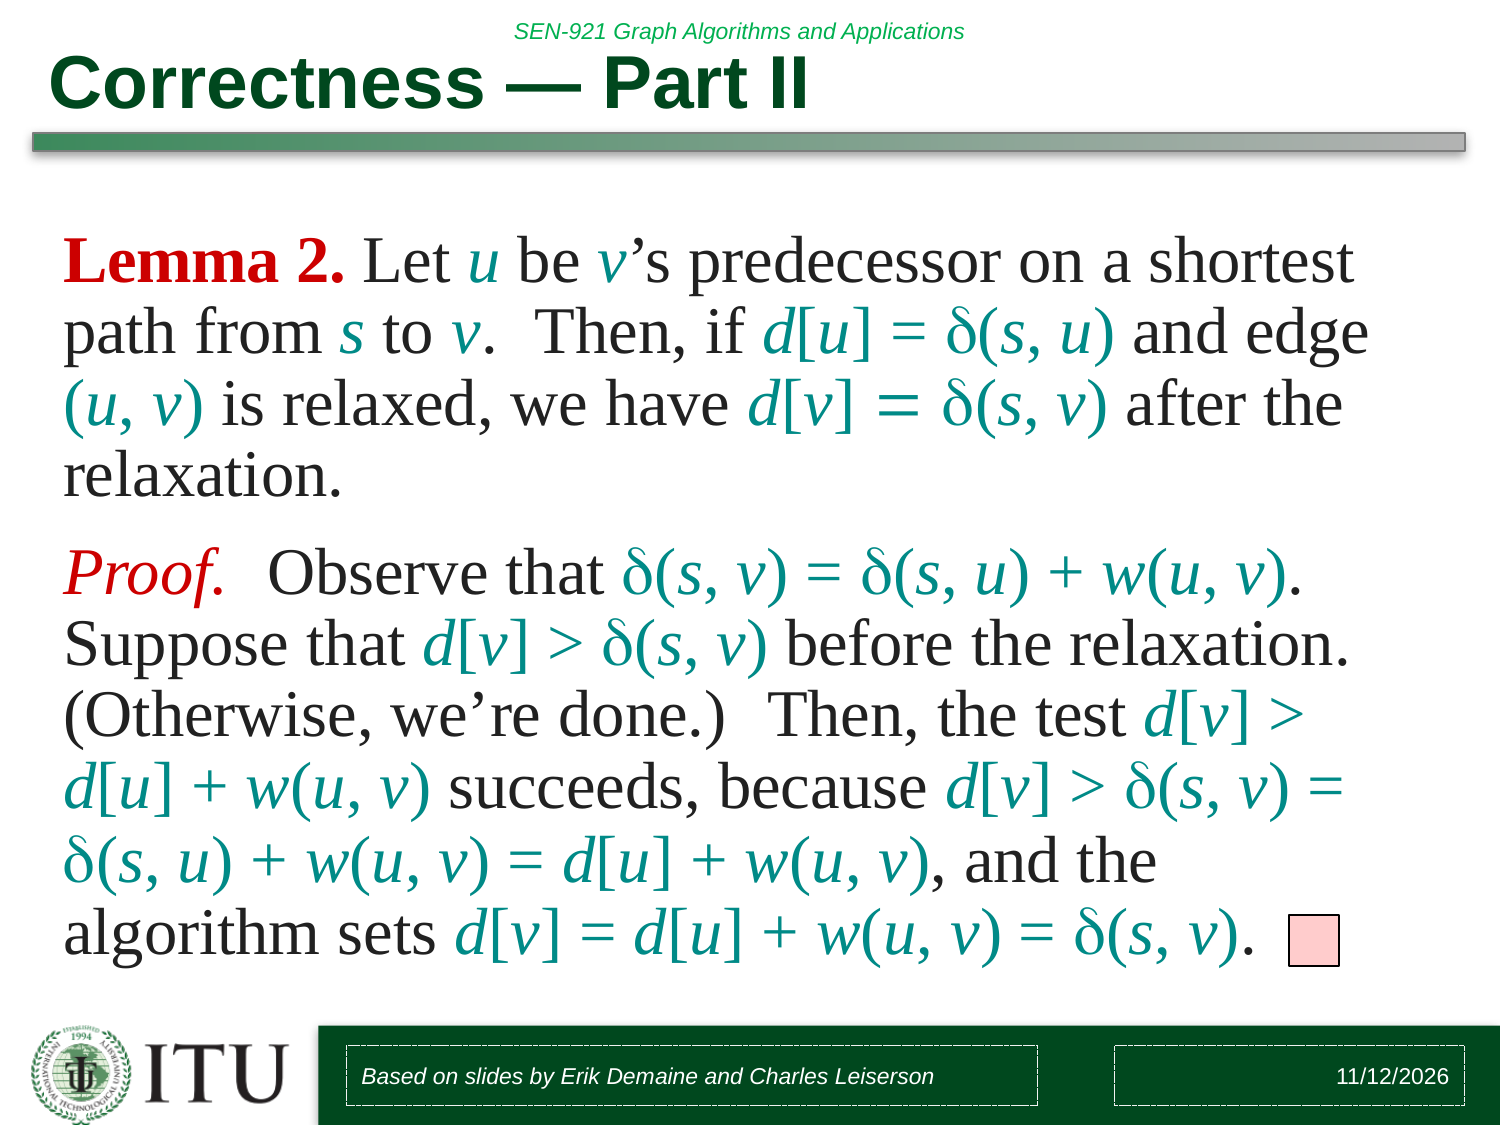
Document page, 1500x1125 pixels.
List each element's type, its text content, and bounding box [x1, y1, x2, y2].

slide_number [1114, 1045, 1465, 1106]
text_box Lemma 2. Let u be v’s predecessor on a shortest path from s to v. Then, if d[u] = (s, u) and edge (u, v) is relaxed, we have d[v]  (s, v) after the relaxation. Proof. Observe that (s, v) = (s, u) + w(u, v). Suppose that d[v] > (s, v) before the relaxation. (Otherwise, we’re done.) Then, the test d[v] > d[u] + w(u, v) succeeds, because d[v] > (s, v) = (s, u) + w(u, v) = d[u] + w(u, v), and the algorithm sets d[v] = d[u] + w(u, v) = (s, v). [61, 225, 1373, 968]
text_box [1288, 915, 1340, 966]
footer Based on slides by Erik Demaine and Charles Leiserson [346, 1045, 1038, 1106]
title Correctness — Part II [33, 24, 1465, 134]
